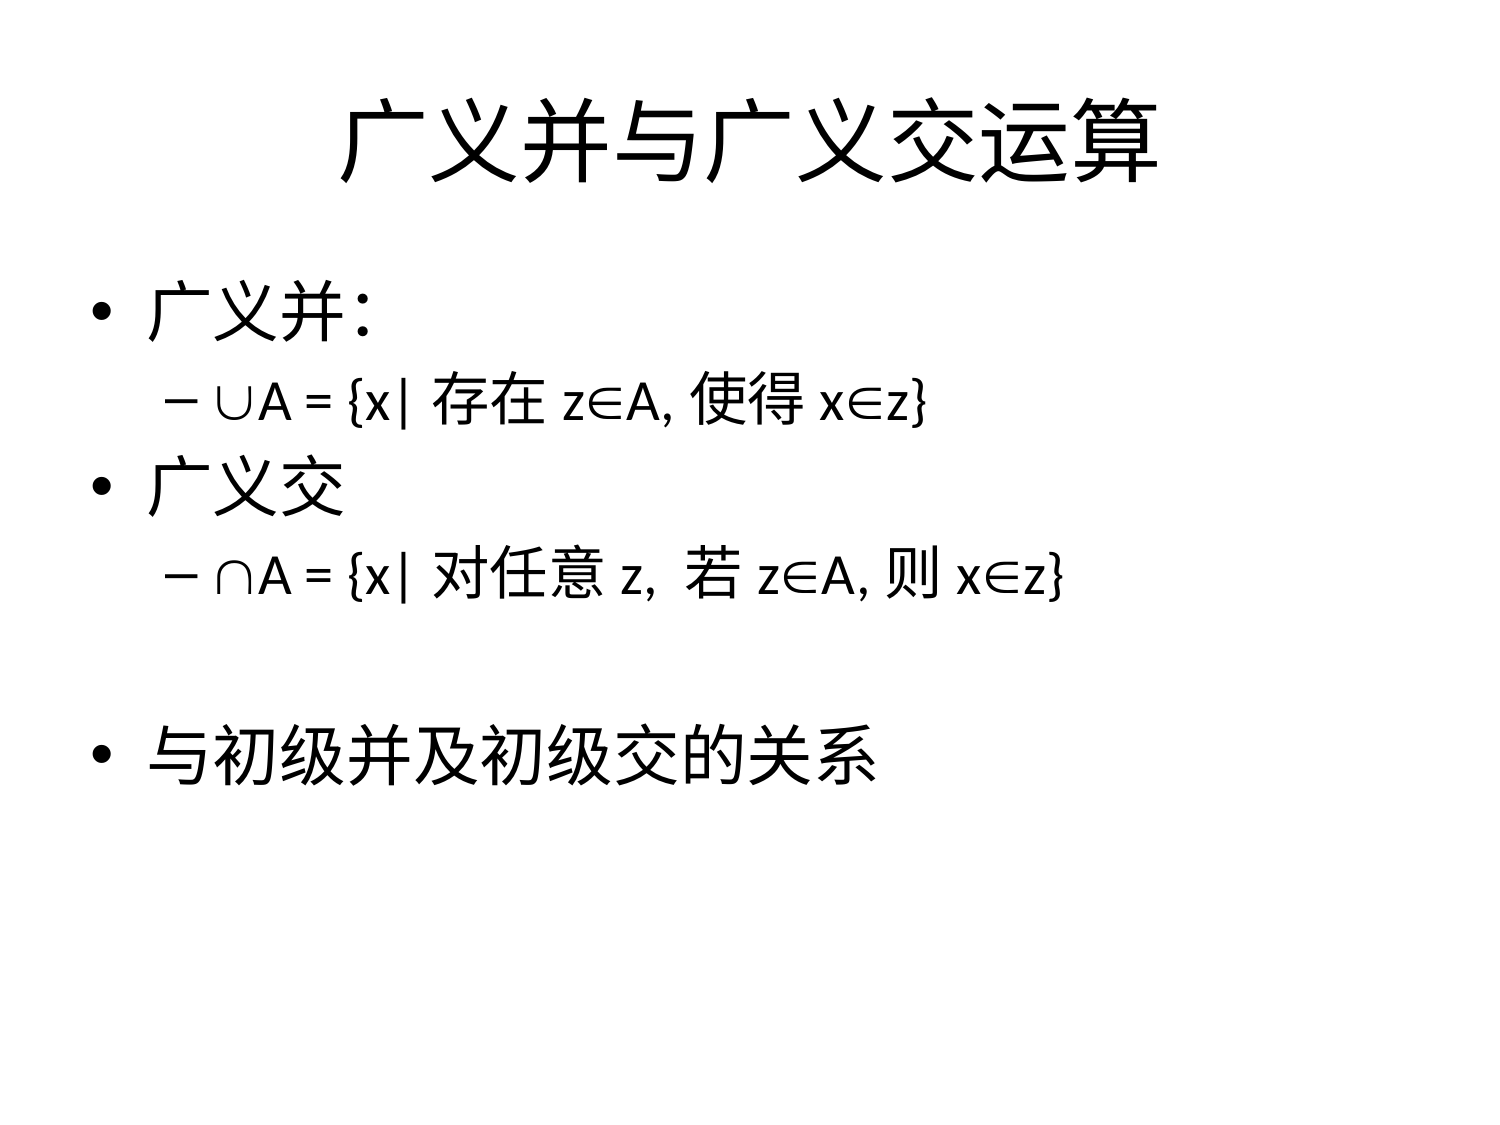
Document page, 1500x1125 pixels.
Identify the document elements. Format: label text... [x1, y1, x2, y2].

list 广义并： A = {x|存在zA,使得xz} 广义交 A = {x|对任意z, 若zA,则xz} 与初级并及初级交的关系 [75, 262, 1425, 1005]
title 广义并与广义交运算 [75, 45, 1425, 233]
